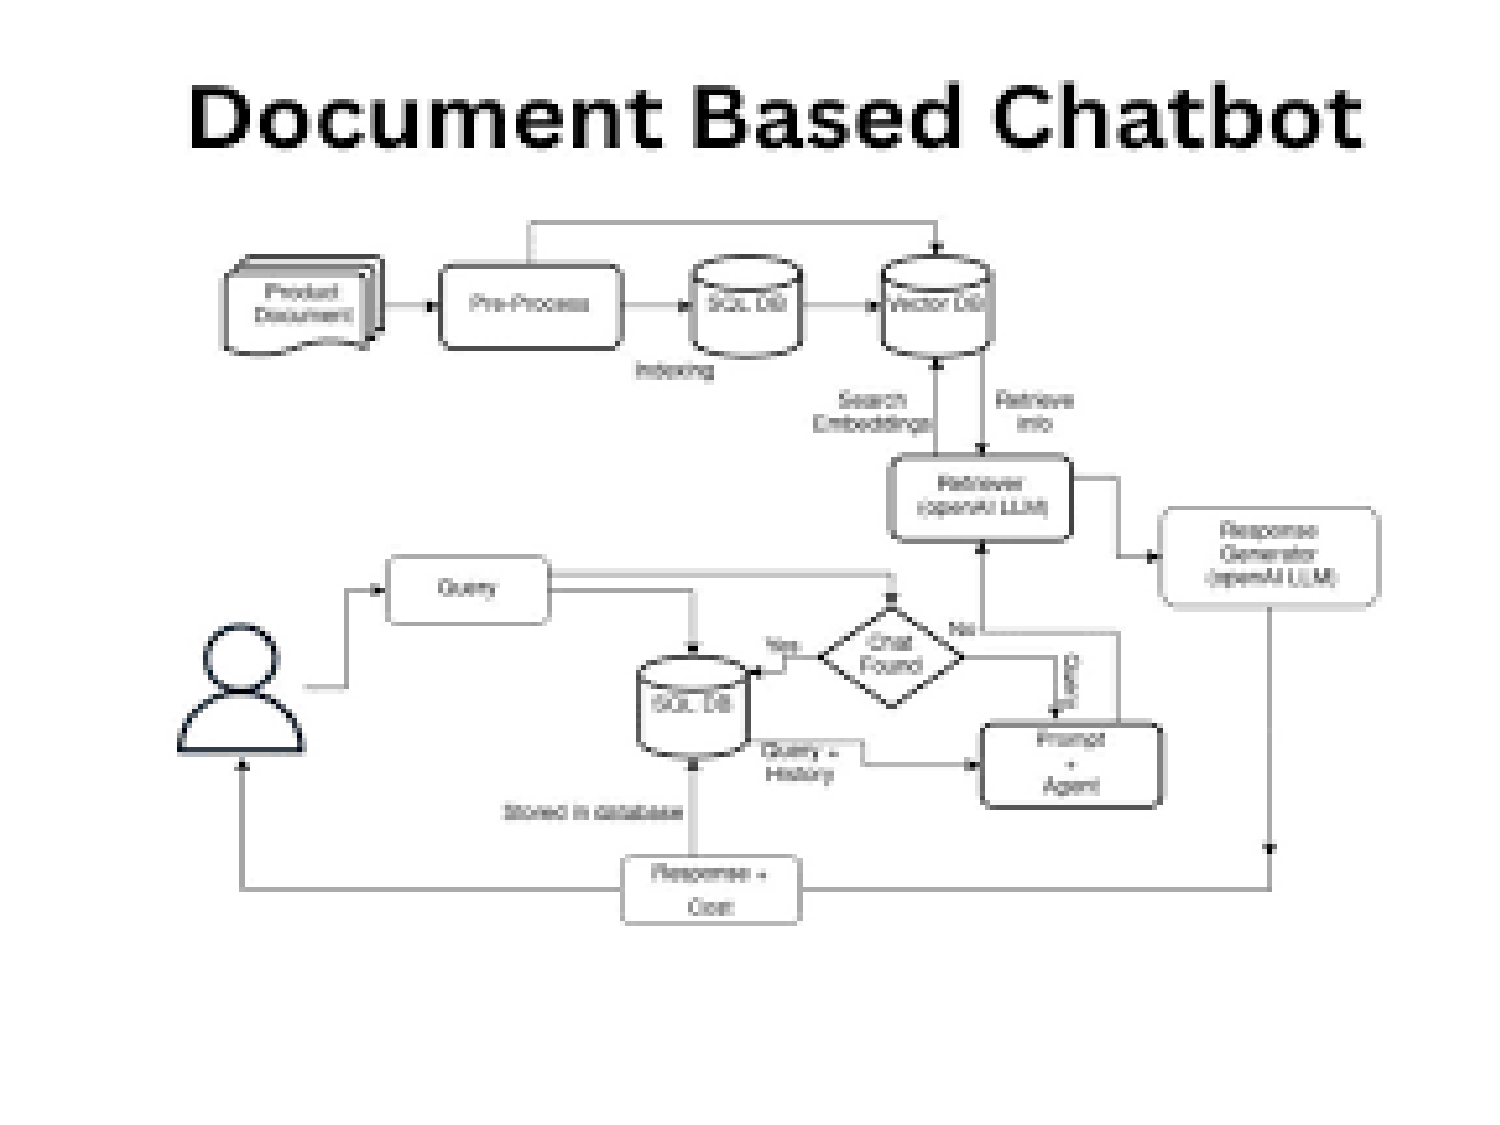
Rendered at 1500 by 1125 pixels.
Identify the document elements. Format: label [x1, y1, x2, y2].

picture [99, 37, 1451, 976]
